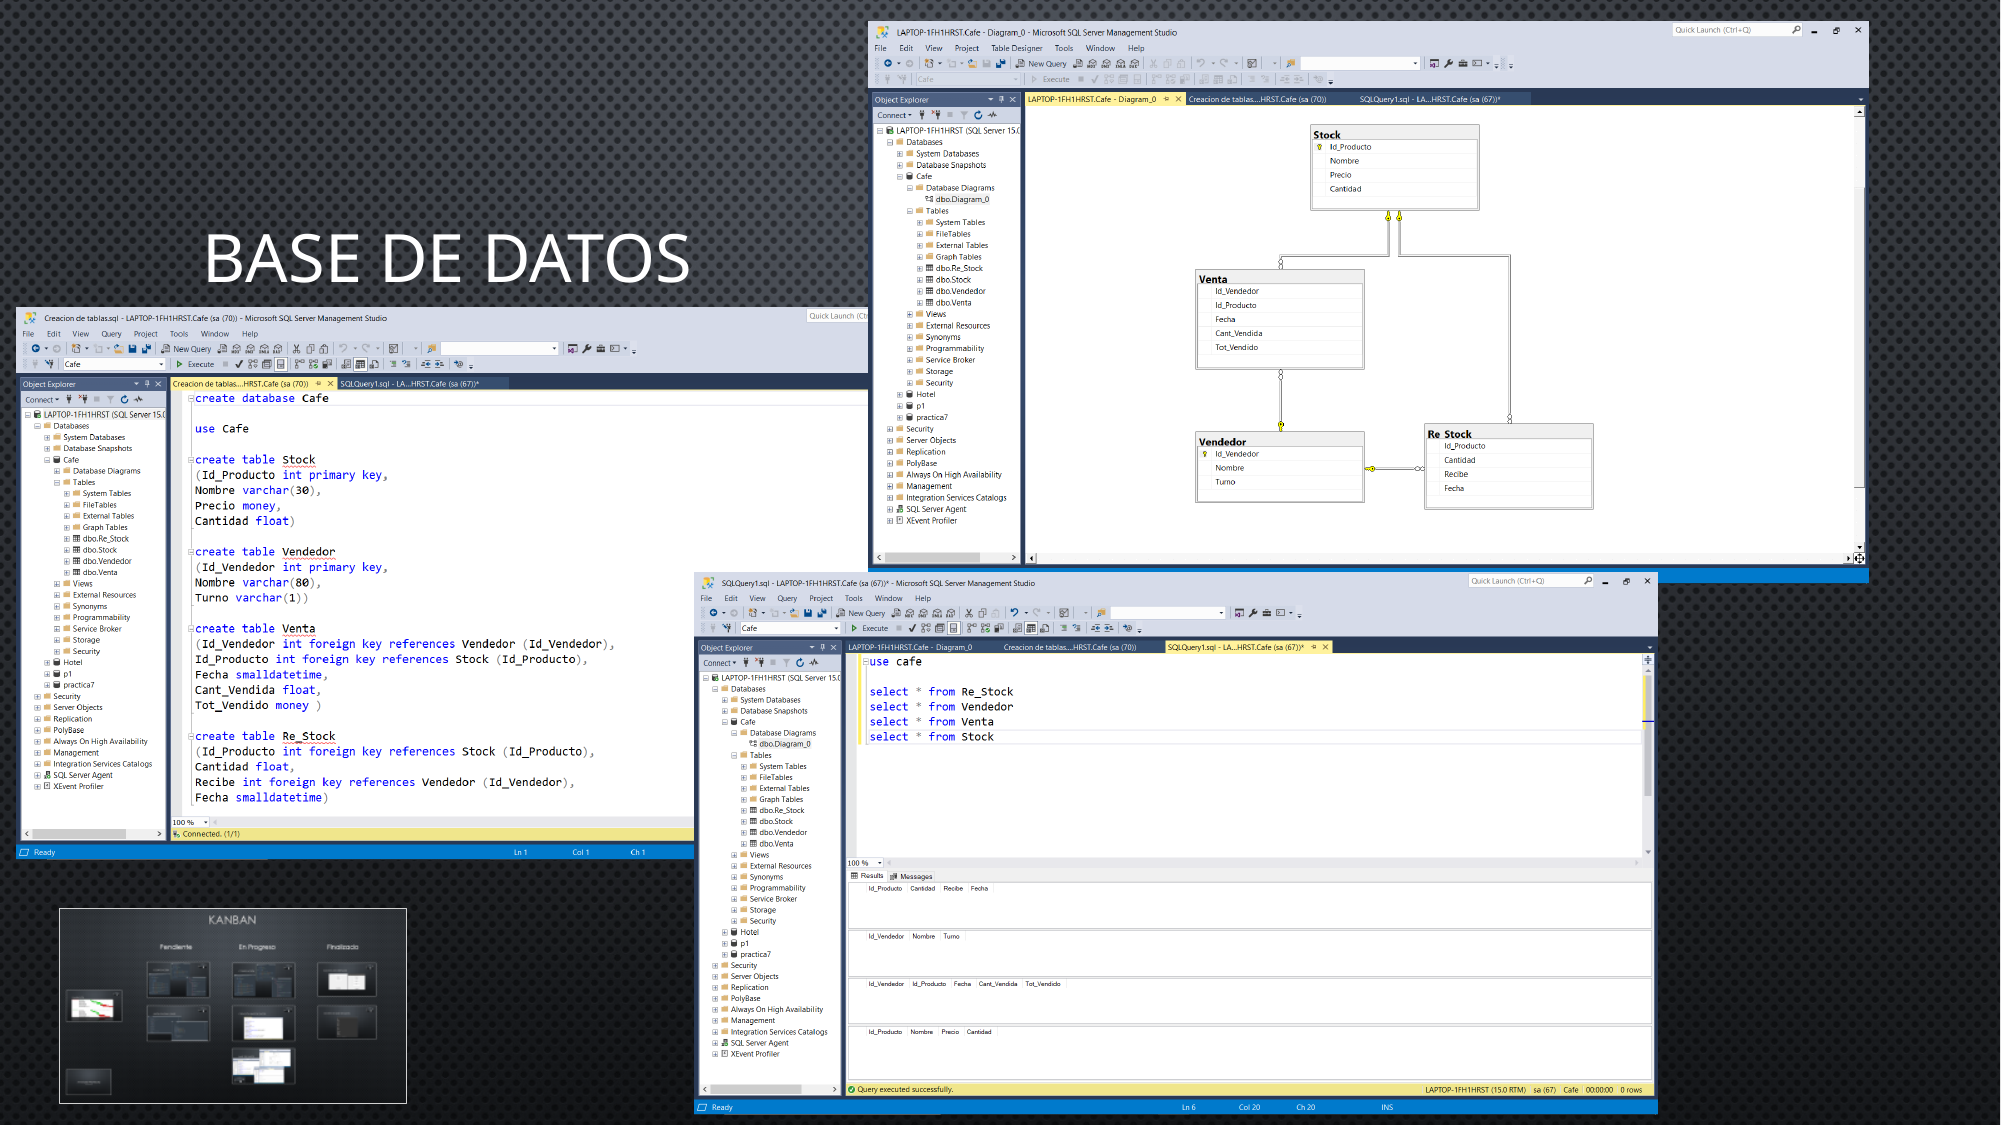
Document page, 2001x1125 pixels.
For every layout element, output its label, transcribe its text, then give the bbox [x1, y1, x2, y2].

picture [16, 20, 1869, 1116]
title Base de datos [187, 99, 867, 306]
picture [60, 909, 406, 1103]
